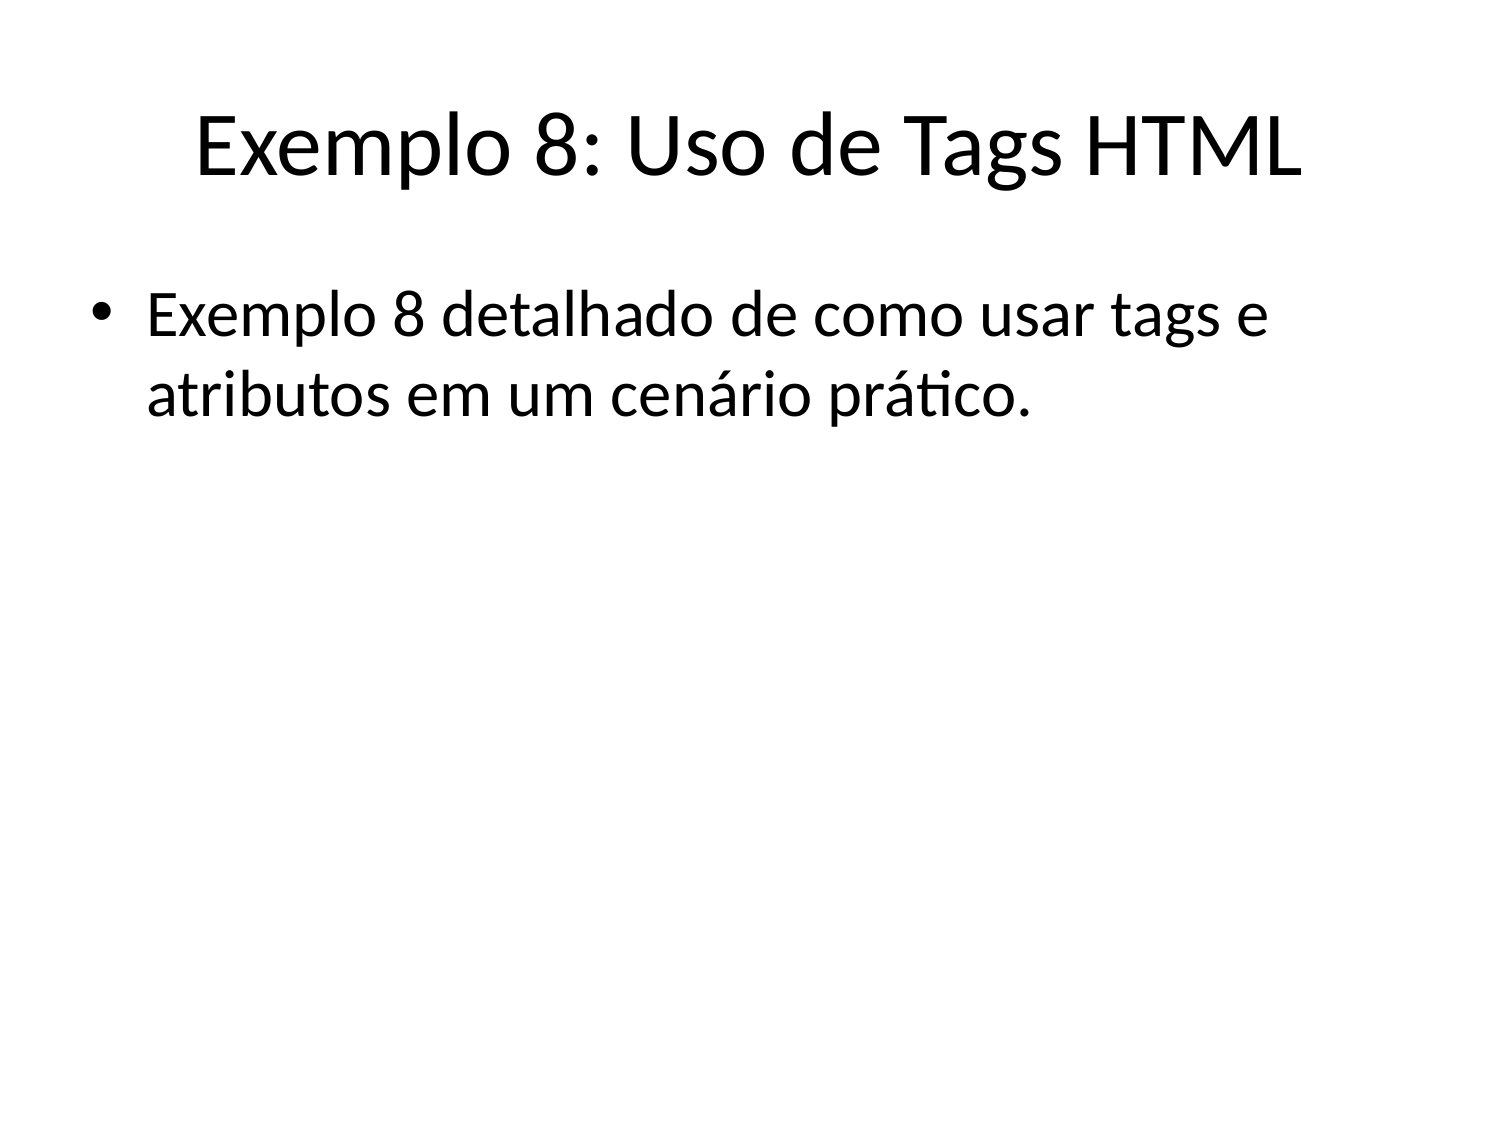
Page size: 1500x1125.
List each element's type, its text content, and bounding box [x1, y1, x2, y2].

title Exemplo 8: Uso de Tags HTML [75, 45, 1425, 233]
list Exemplo 8 detalhado de como usar tags e atributos em um cenário prático. [75, 262, 1425, 1005]
